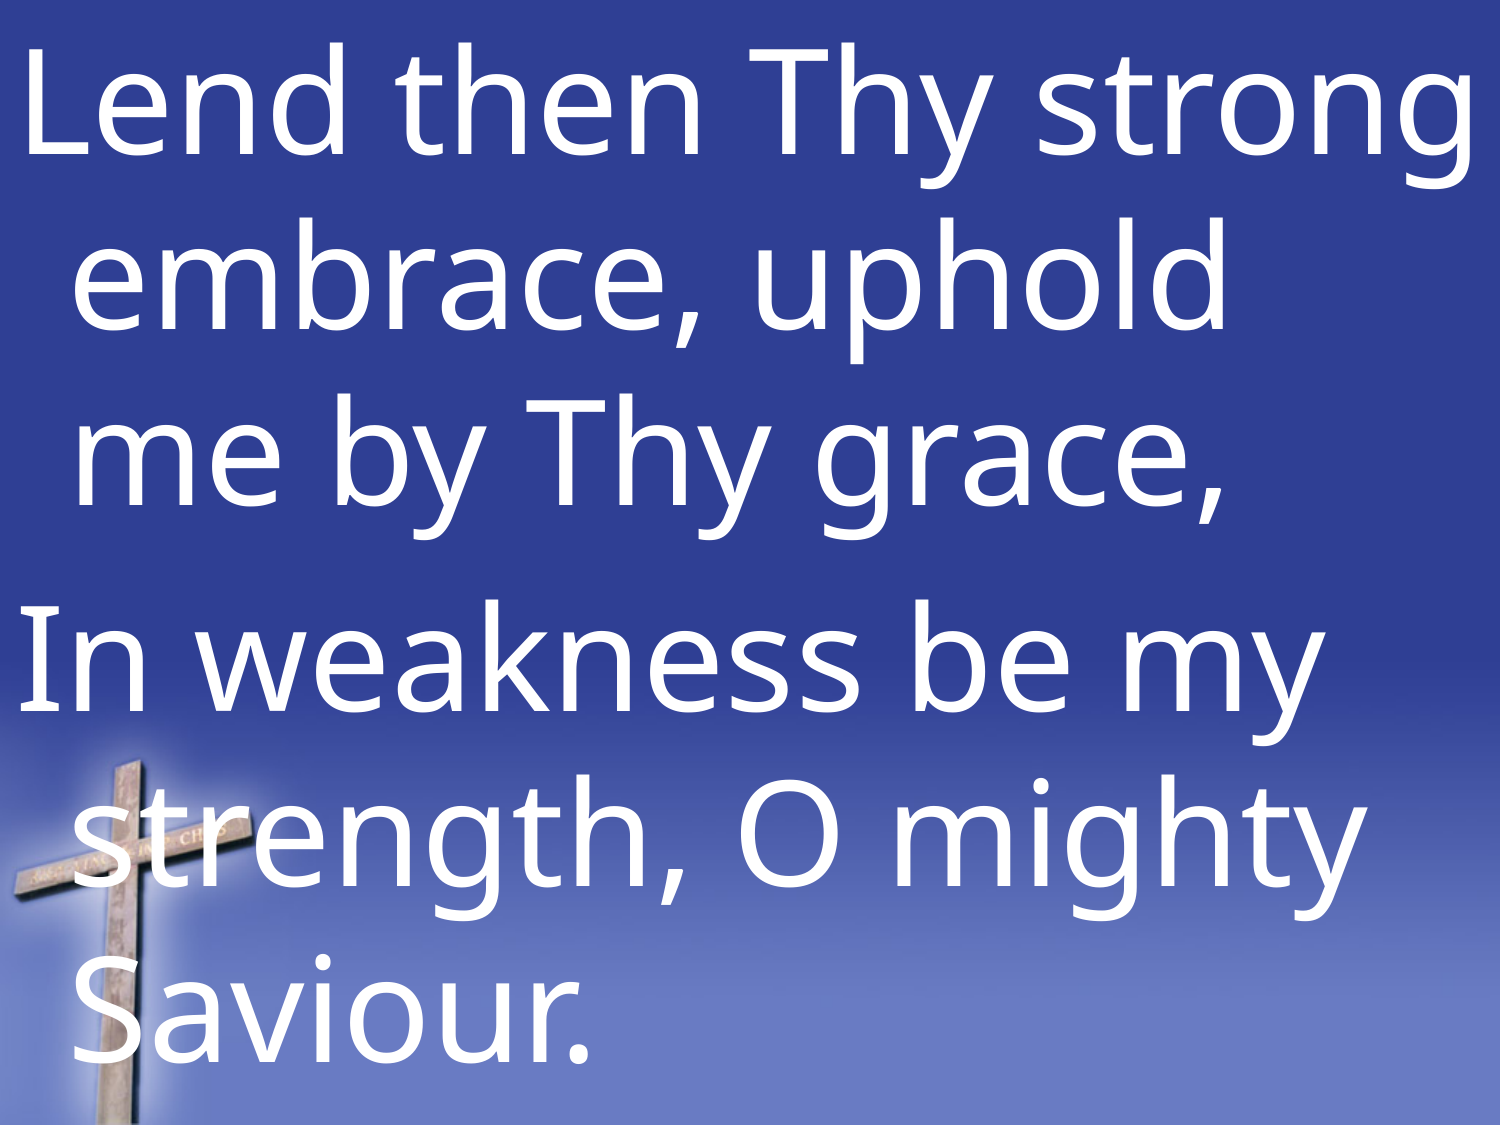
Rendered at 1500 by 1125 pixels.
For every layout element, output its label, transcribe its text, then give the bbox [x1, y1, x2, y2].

list Lend then Thy strong embrace, uphold me by Thy grace, In weakness be my strength, O mighty Saviour. [0, 0, 1500, 1125]
